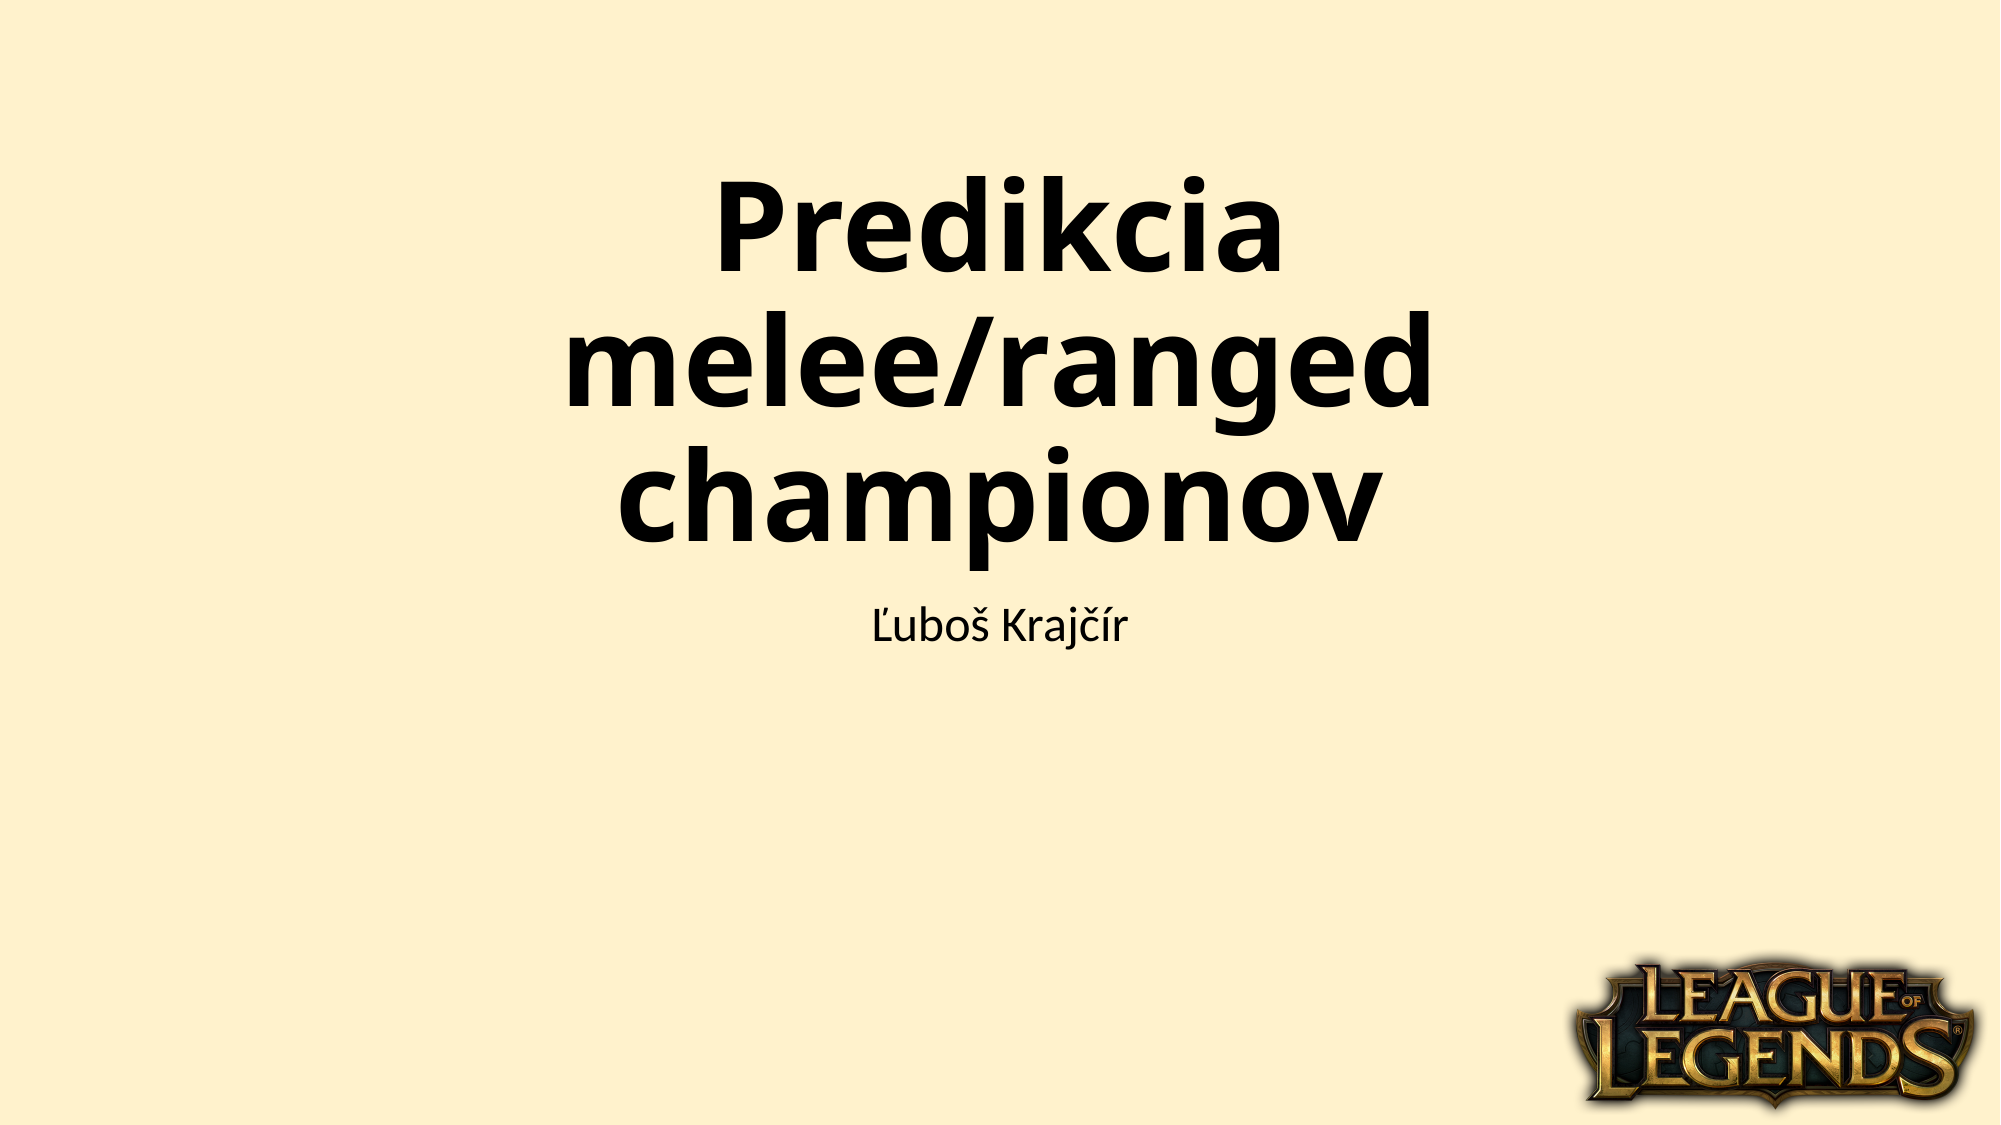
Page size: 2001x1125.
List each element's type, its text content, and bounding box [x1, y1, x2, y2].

title Predikcia melee/ranged championov [249, 184, 1750, 576]
picture [1549, 946, 2000, 1125]
subtitle Ľuboš Krajčír [249, 590, 1750, 863]
